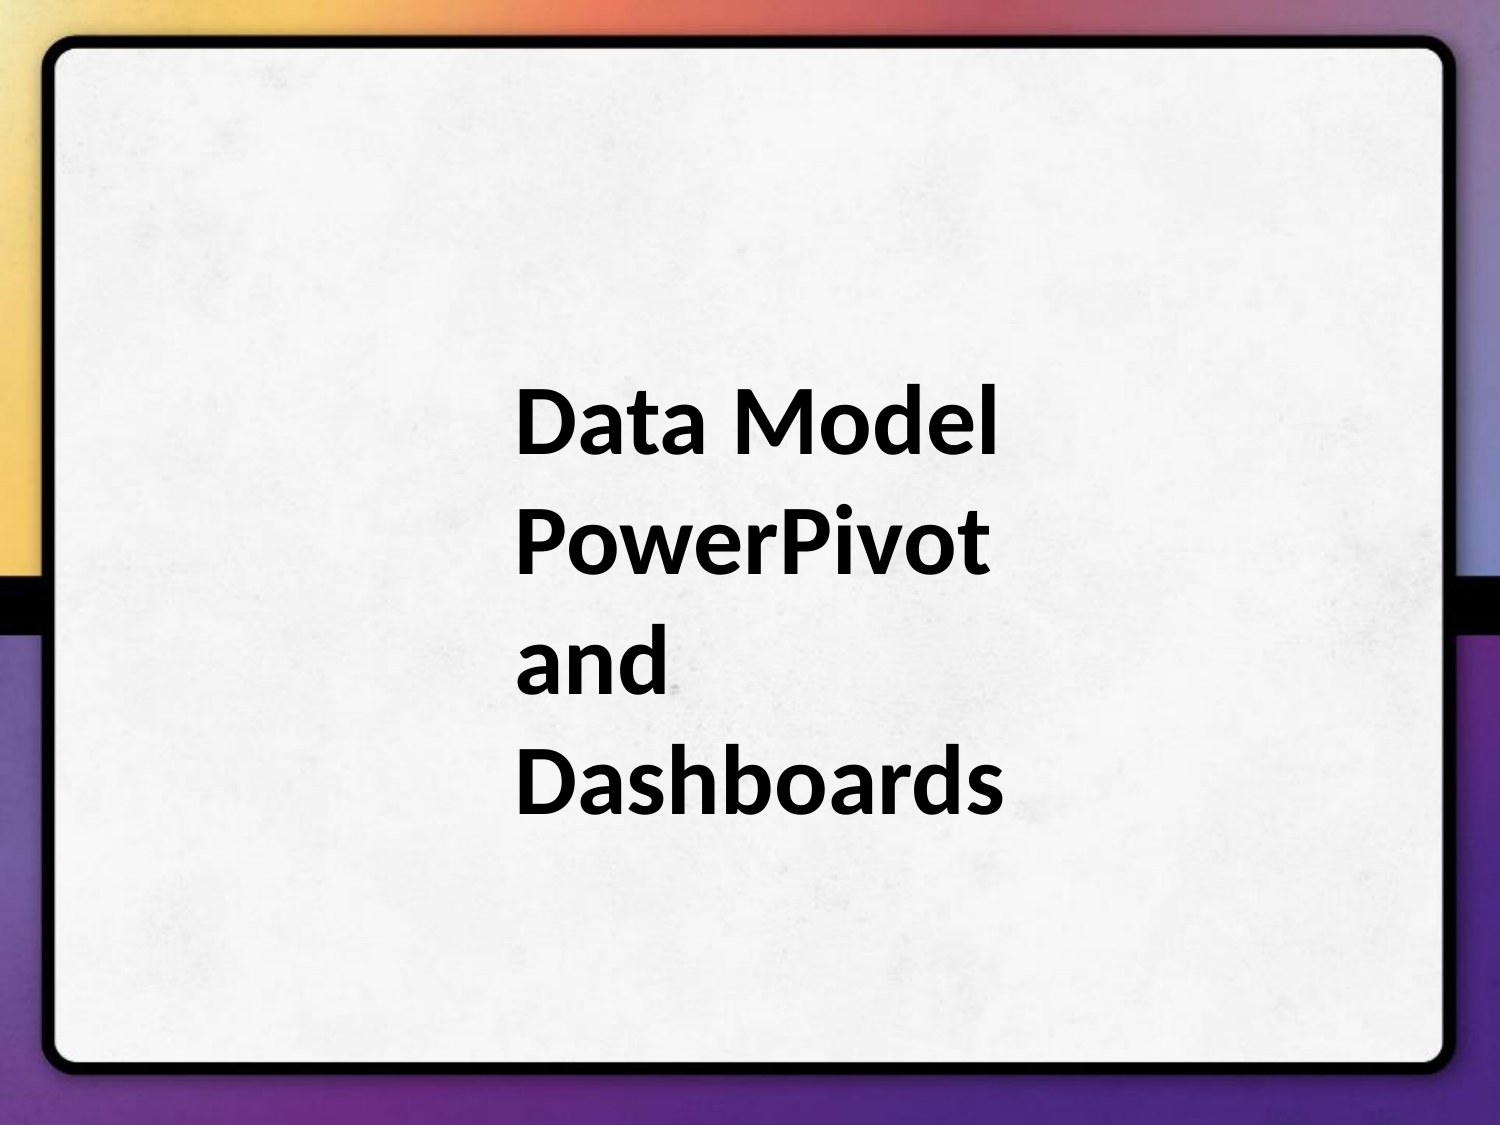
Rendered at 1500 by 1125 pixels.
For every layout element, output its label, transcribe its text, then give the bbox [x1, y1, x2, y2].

text_box Data Model PowerPivot and Dashboards [500, 347, 1050, 842]
picture [0, 0, 1500, 1125]
